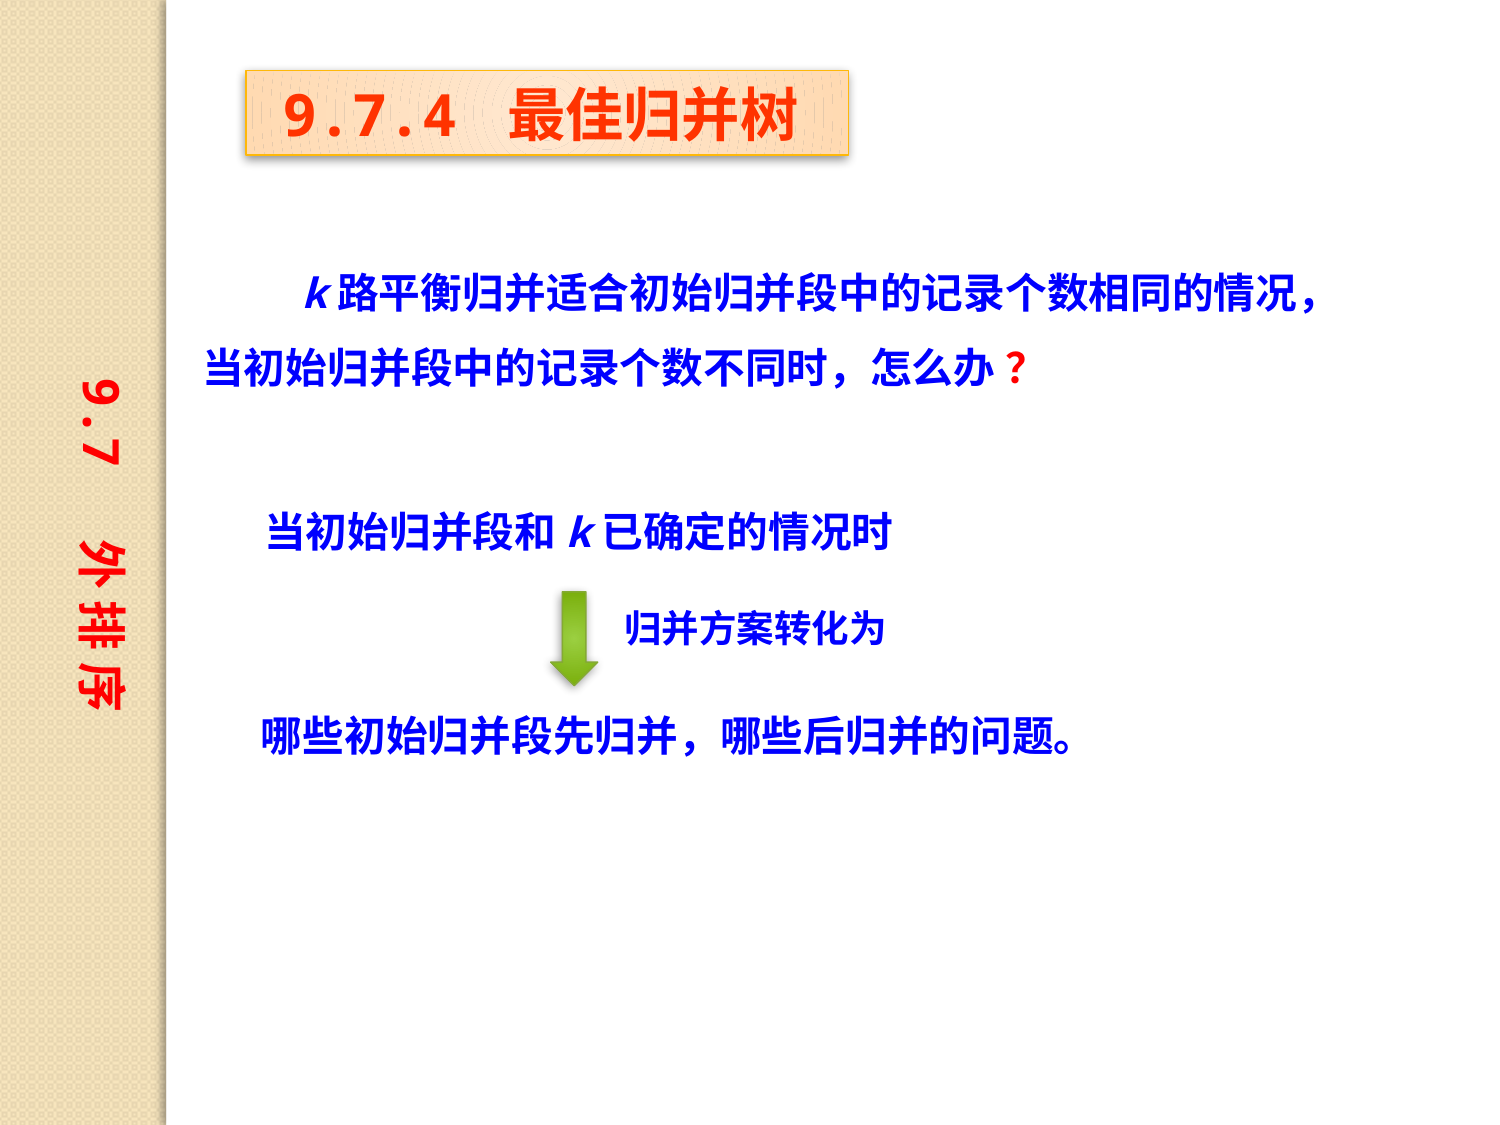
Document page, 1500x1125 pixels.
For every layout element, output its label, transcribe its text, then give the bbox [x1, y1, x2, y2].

text_box 9.7 外 排 序 [49, 304, 141, 786]
text_box 9.7.4 最佳归并树 [245, 70, 849, 156]
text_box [210, 497, 1325, 769]
text_box k路平衡归并适合初始归并段中的记录个数相同的情况，当初始归并段中的记录个数不同时，怎么办 ？ [187, 234, 1395, 400]
